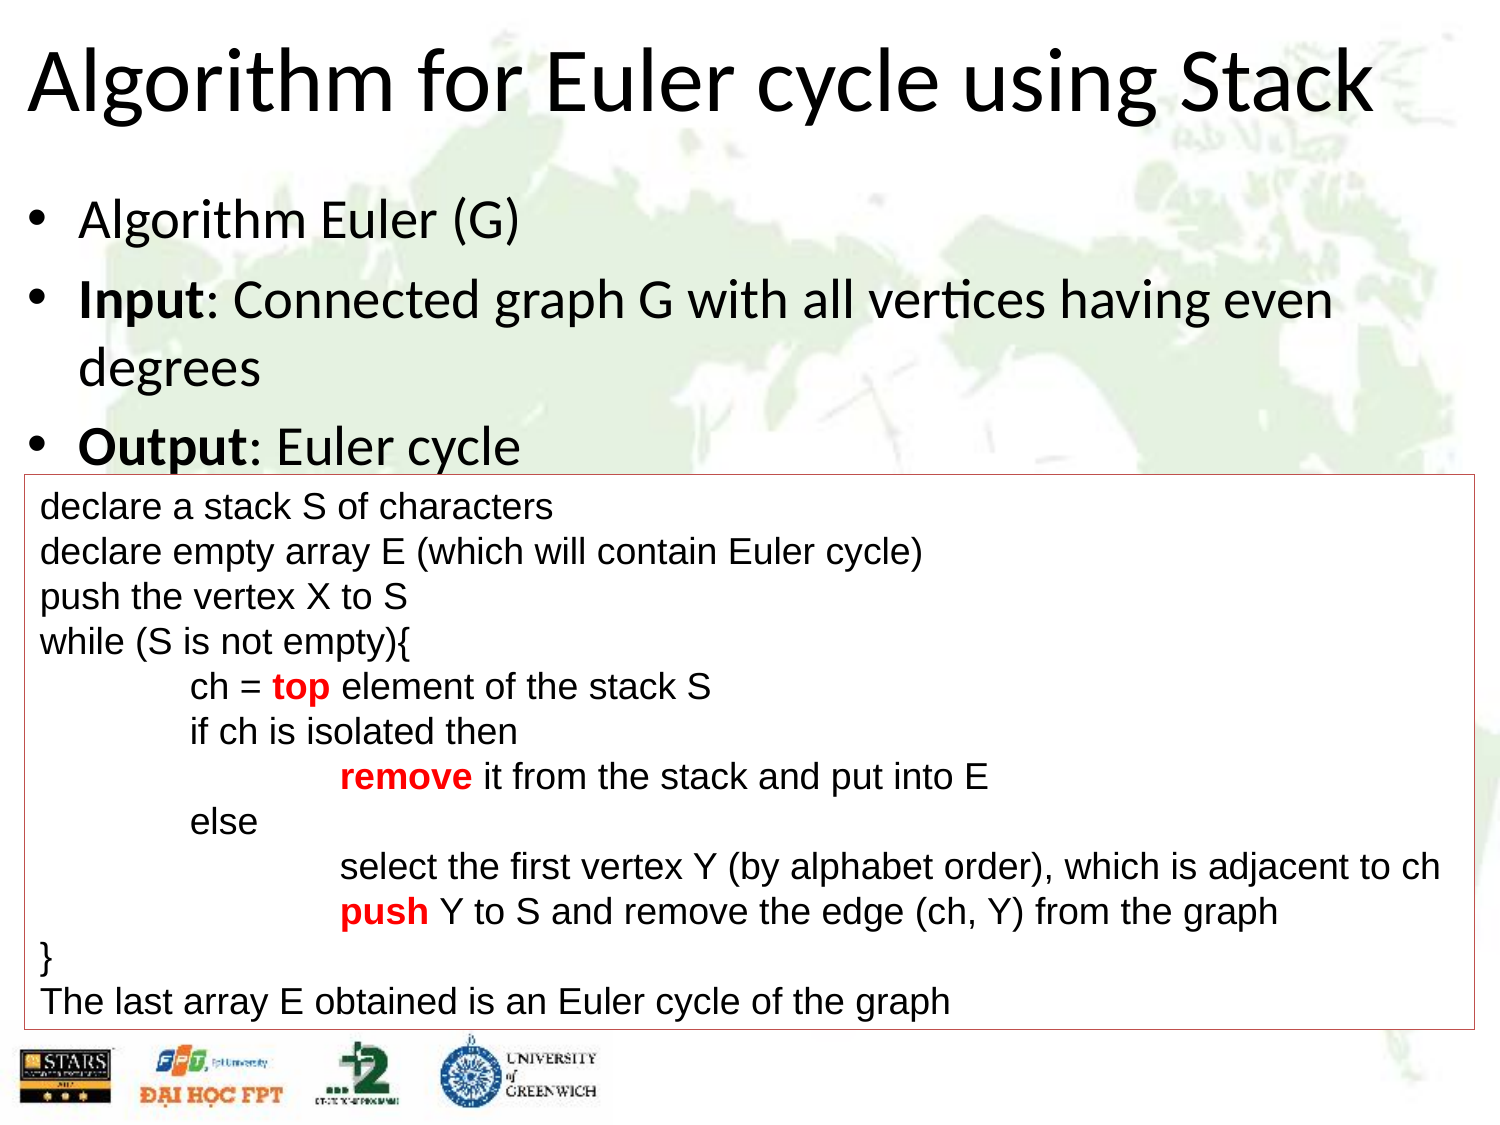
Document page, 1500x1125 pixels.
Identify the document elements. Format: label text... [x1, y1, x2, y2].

list Algorithm Euler (G) Input: Connected graph G with all vertices having even degrees Output: Euler cycle [12, 174, 1475, 488]
picture [0, 0, 1500, 1125]
title Algorithm for Euler cycle using Stack [12, 12, 1475, 155]
text_box declare a stack S of characters declare empty array E (which will contain Euler cycle) push the vertex X to S while (S is not empty){ ch = top element of the stack S if ch is isolated then remove it from the stack and put into E else select the first vertex Y (by alphabet order), which is adjacent to ch push Y to S and remove the edge (ch, Y) from the graph } The last array E obtained is an Euler cycle of the graph [24, 474, 1475, 1030]
